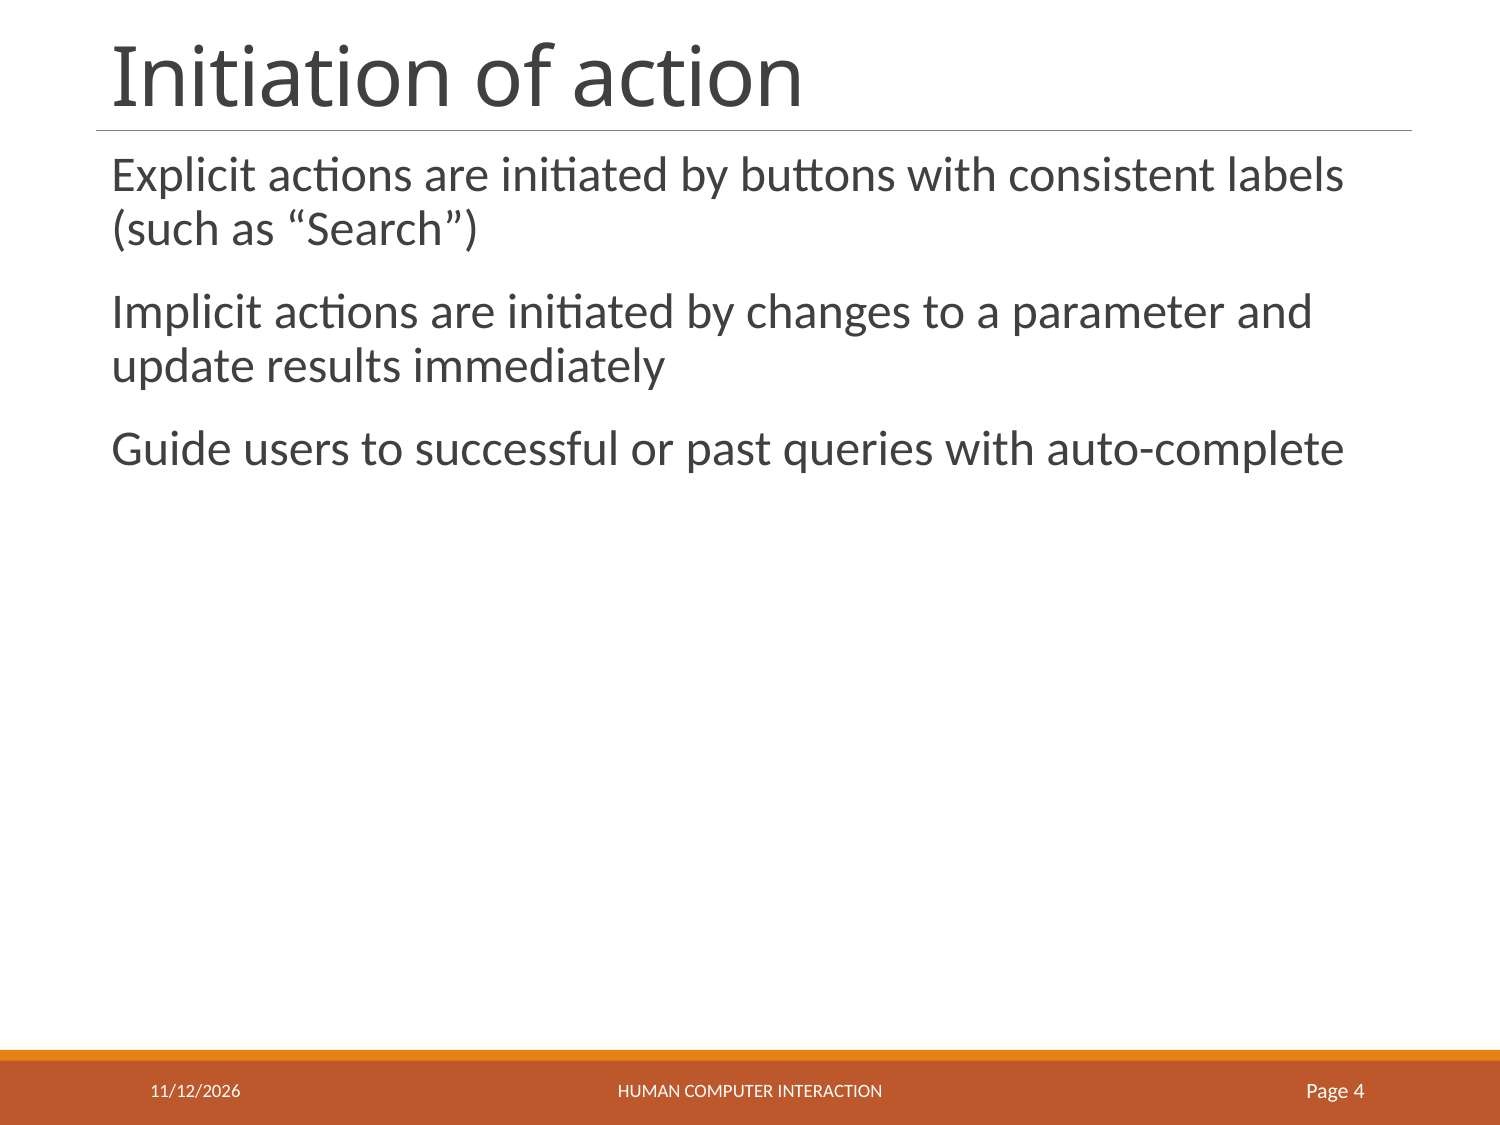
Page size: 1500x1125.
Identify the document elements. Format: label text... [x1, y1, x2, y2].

title Initiation of action [96, 19, 1413, 131]
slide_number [135, 1059, 440, 1120]
footer HUMAN COMPUTER INTERACTION [453, 1059, 1047, 1120]
list Explicit actions are initiated by buttons with consistent labels (such as “Search”) Implicit actions are initiated by changes to a parameter and update results immediately Guide users to successful or past queries with auto-complete [96, 140, 1413, 1034]
slide_number Page 4 [1218, 1059, 1380, 1120]
